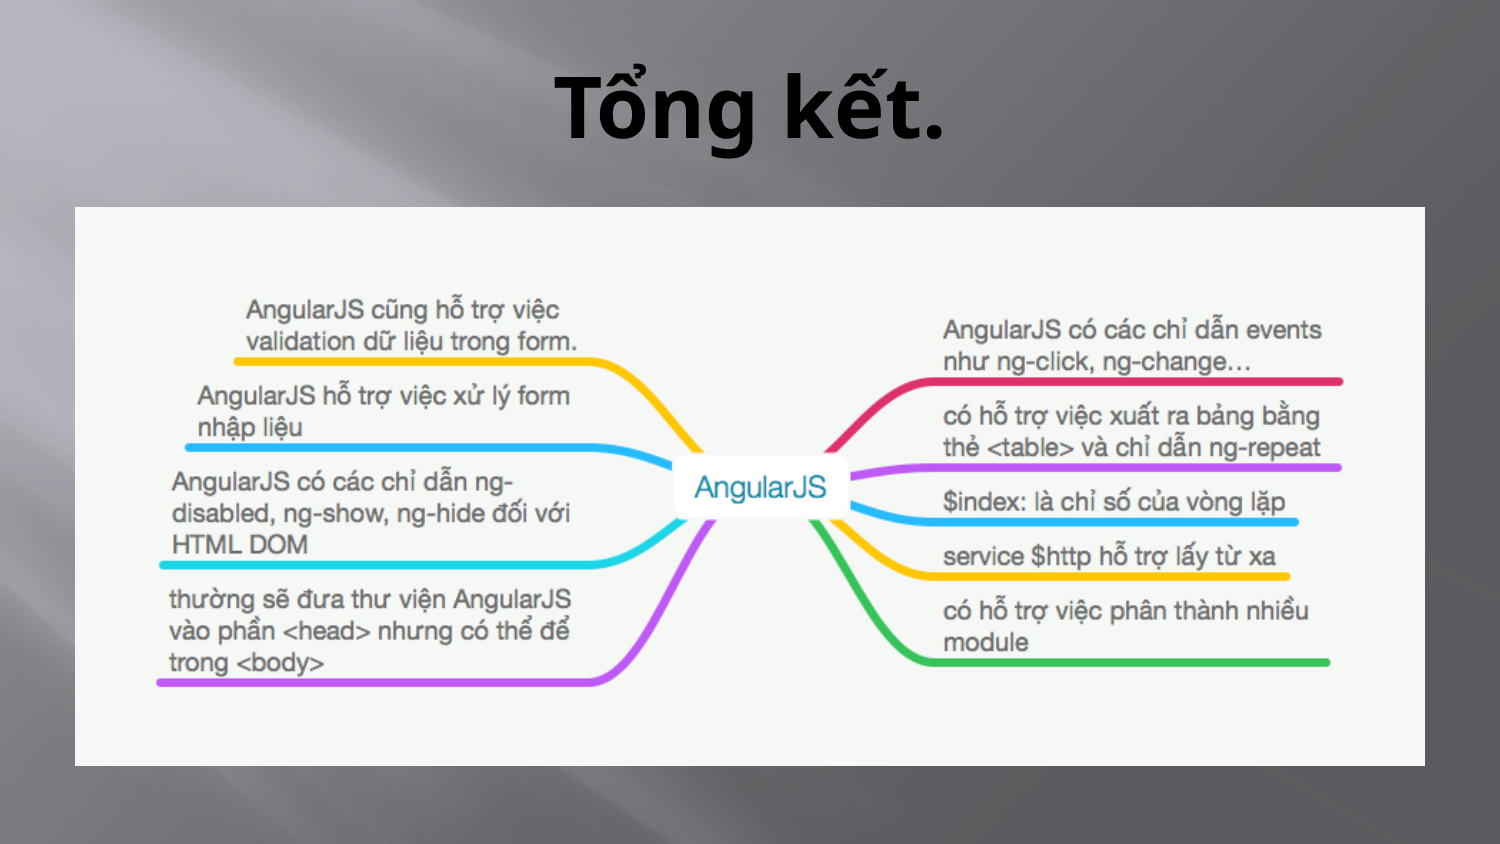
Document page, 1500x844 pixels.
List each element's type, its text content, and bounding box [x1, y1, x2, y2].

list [74, 207, 1426, 766]
title Tổng kết. [75, 33, 1425, 175]
